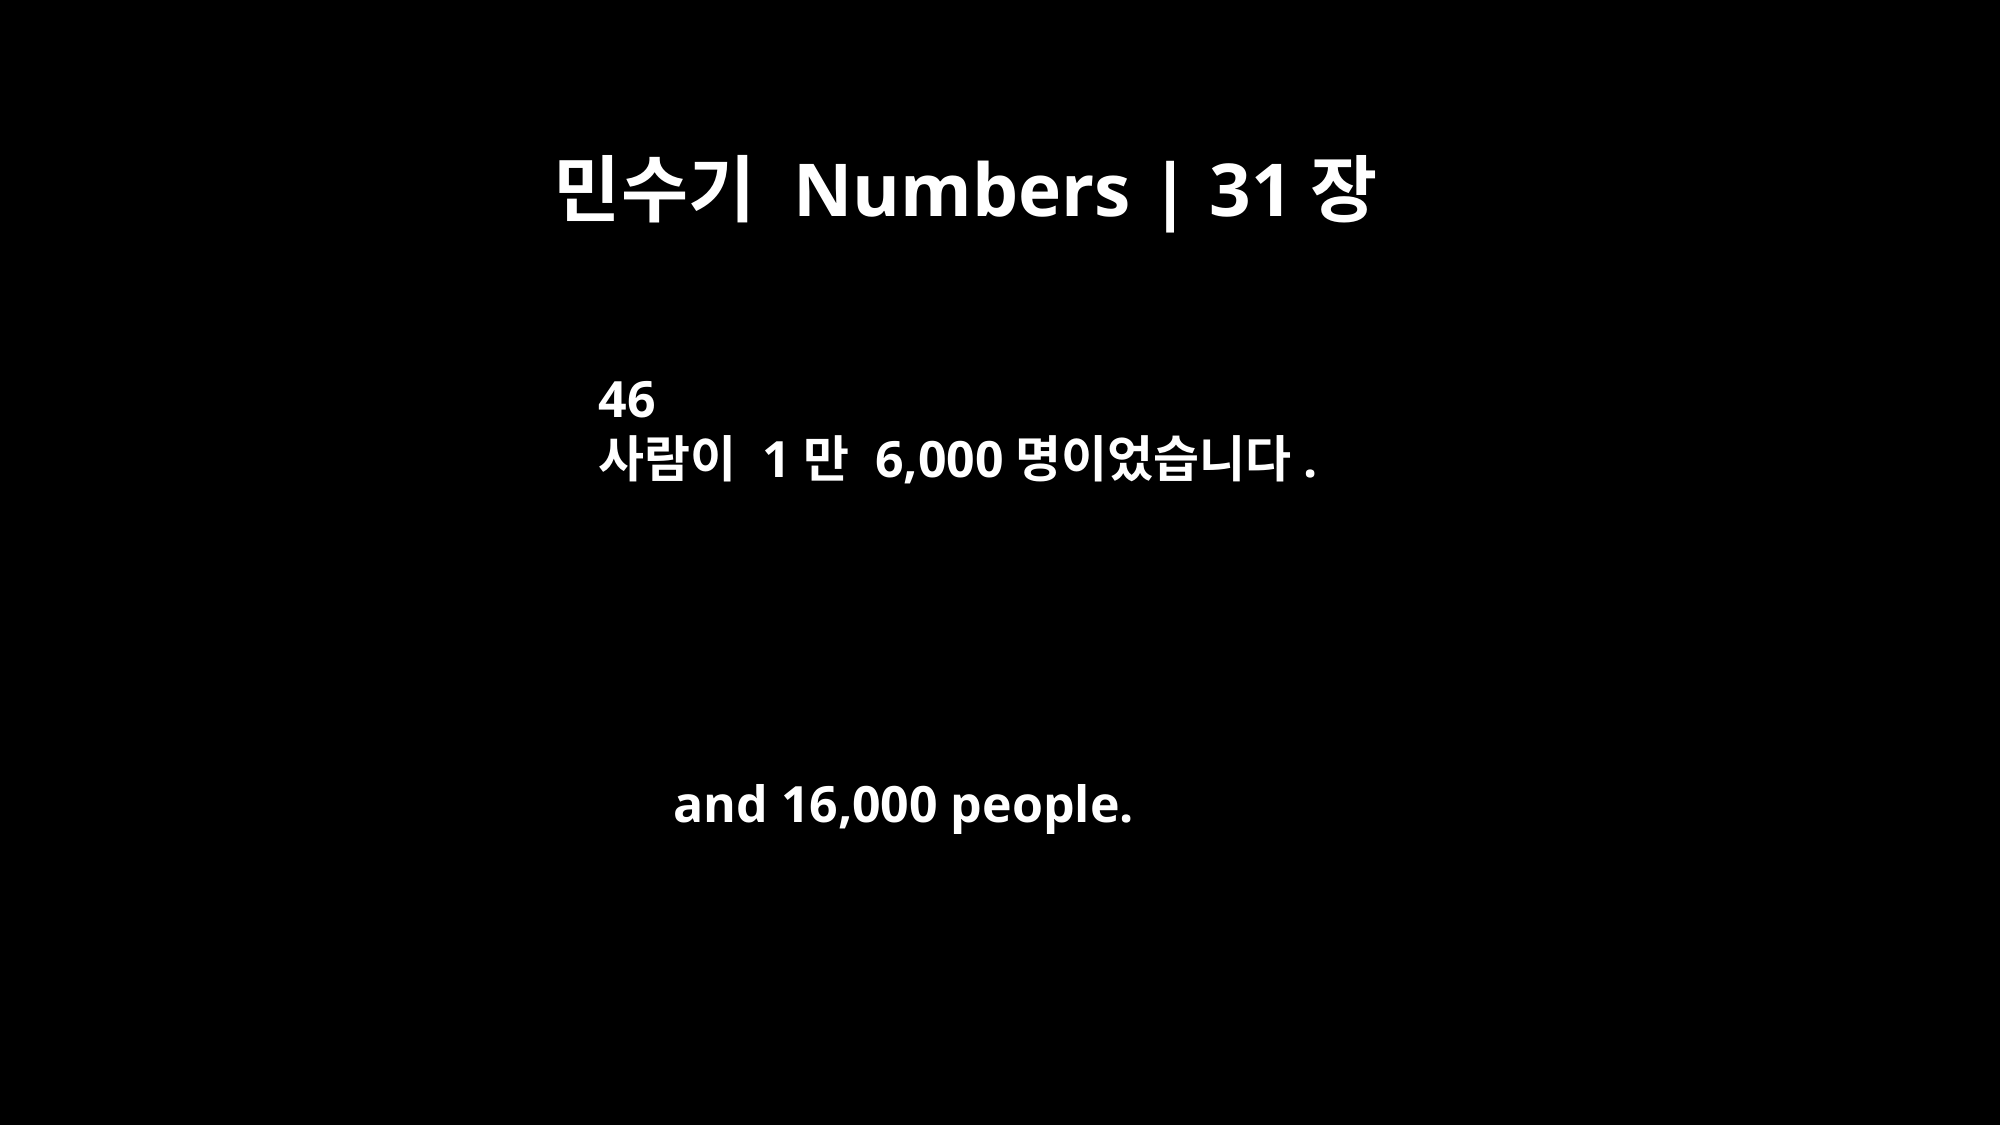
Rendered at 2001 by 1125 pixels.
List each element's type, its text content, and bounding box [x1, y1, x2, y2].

text_box and 16,000 people. [658, 764, 1149, 840]
text_box 민수기 Numbers | 31장 [538, 136, 1393, 239]
text_box 46 사람이 1만 6,000명이었습니다. [584, 359, 1333, 495]
